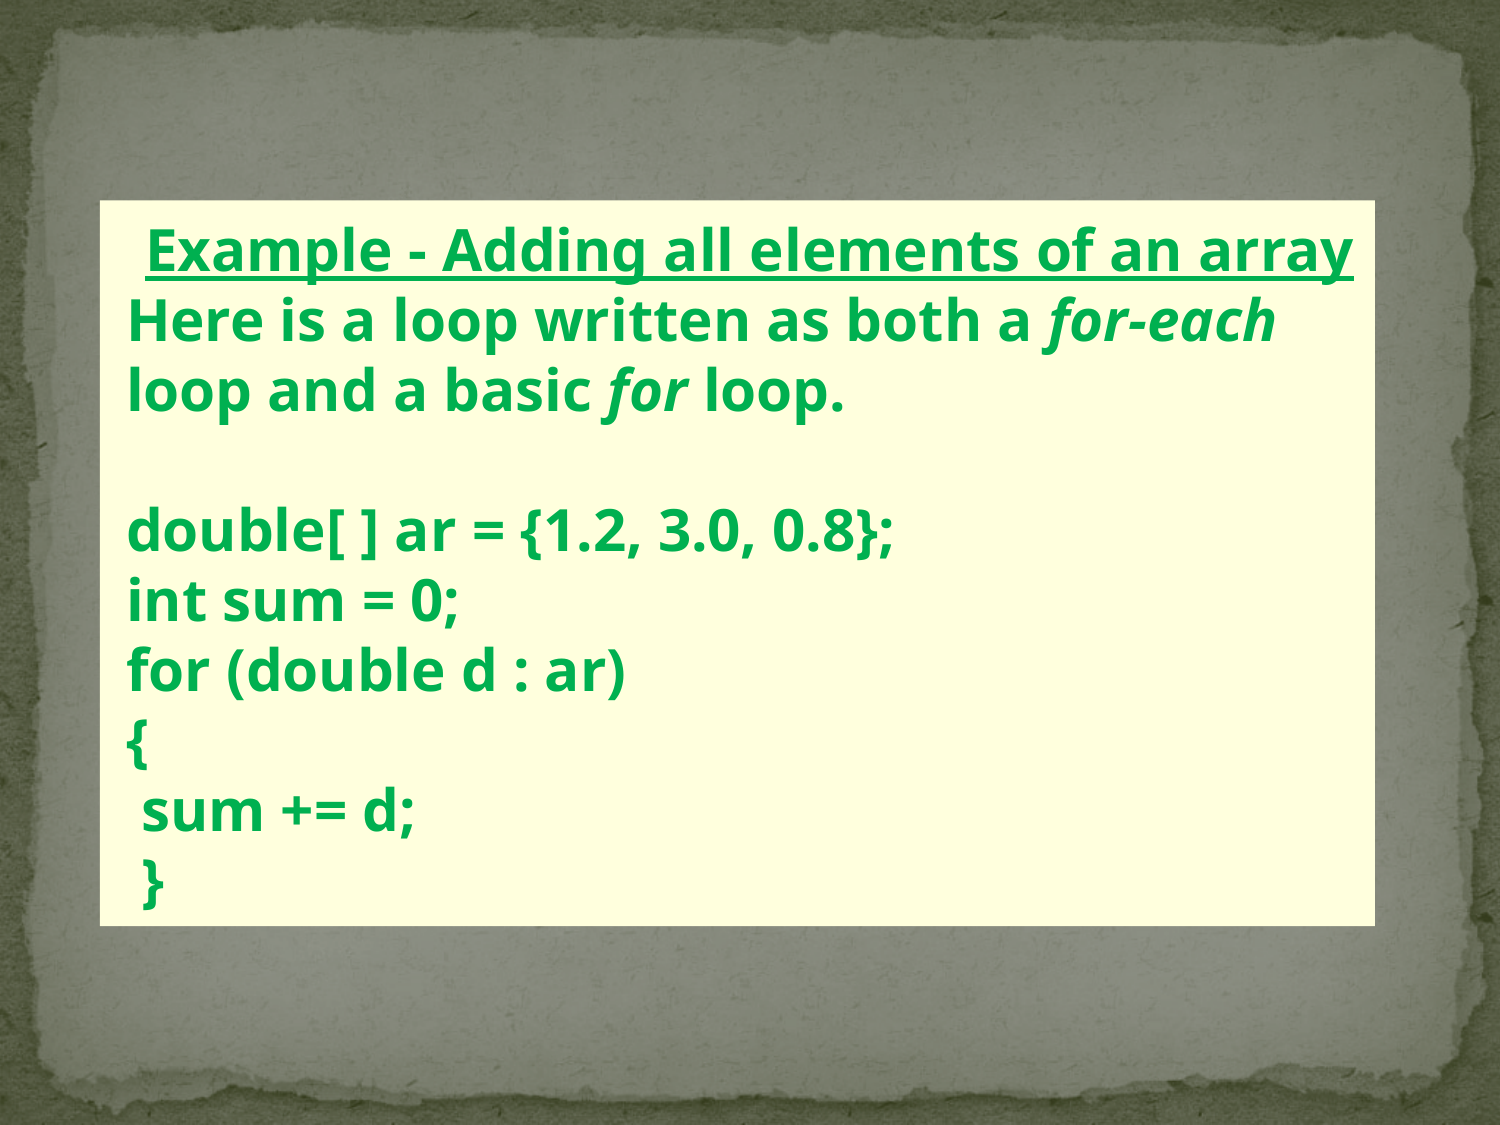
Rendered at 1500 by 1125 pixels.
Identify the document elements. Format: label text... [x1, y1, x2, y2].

text_box Example - Adding all elements of an array Here is a loop written as both a for-each loop and a basic for loop. double[ ] ar = {1.2, 3.0, 0.8}; int sum = 0; for (double d : ar) { sum += d; } [99, 200, 1375, 927]
